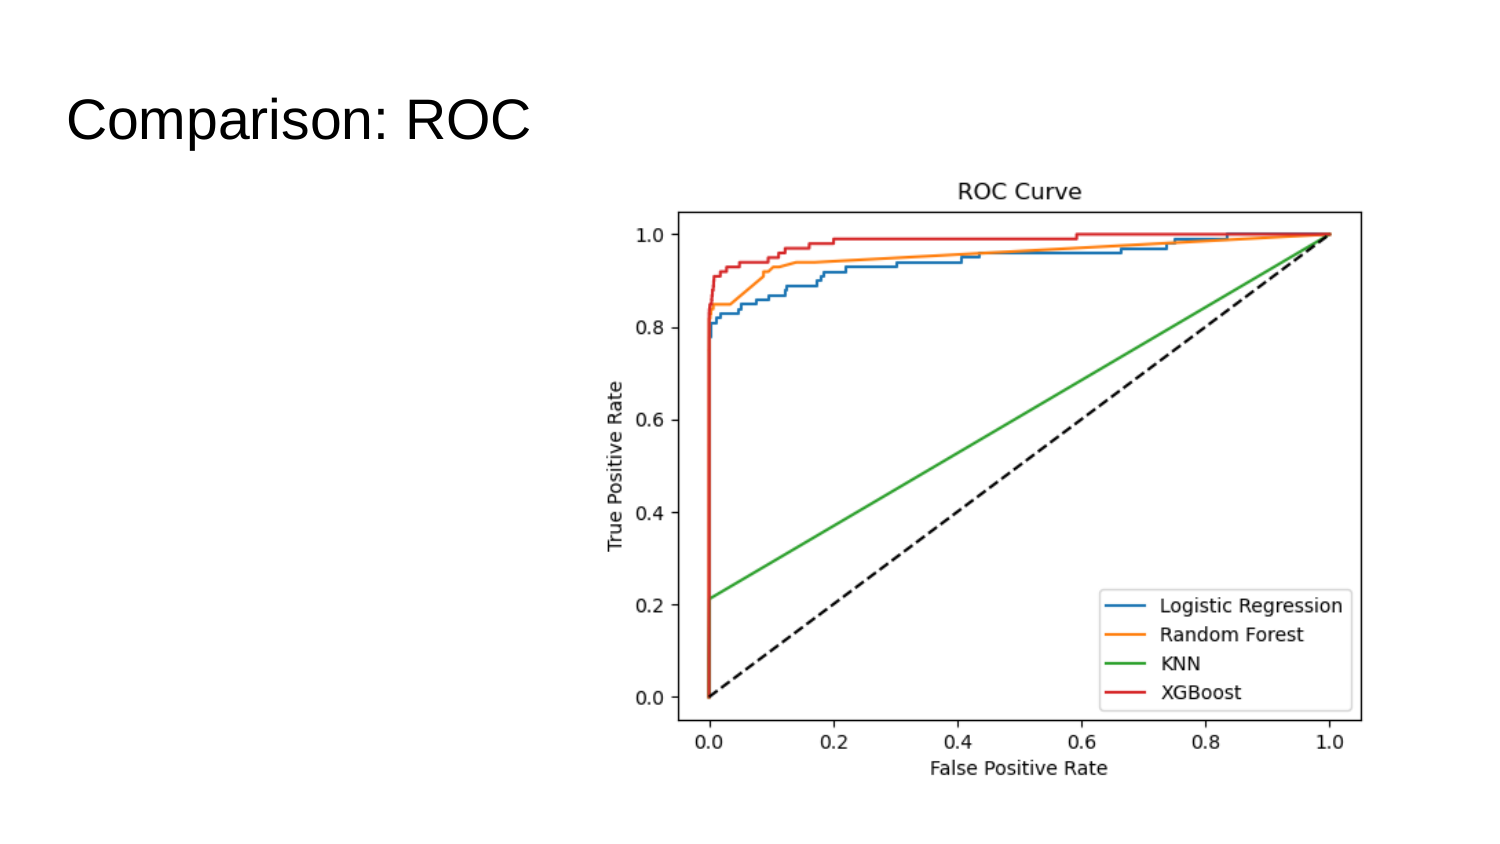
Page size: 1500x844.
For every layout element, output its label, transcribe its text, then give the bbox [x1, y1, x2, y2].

picture [567, 132, 1450, 794]
title Comparison: ROC [51, 72, 1449, 167]
